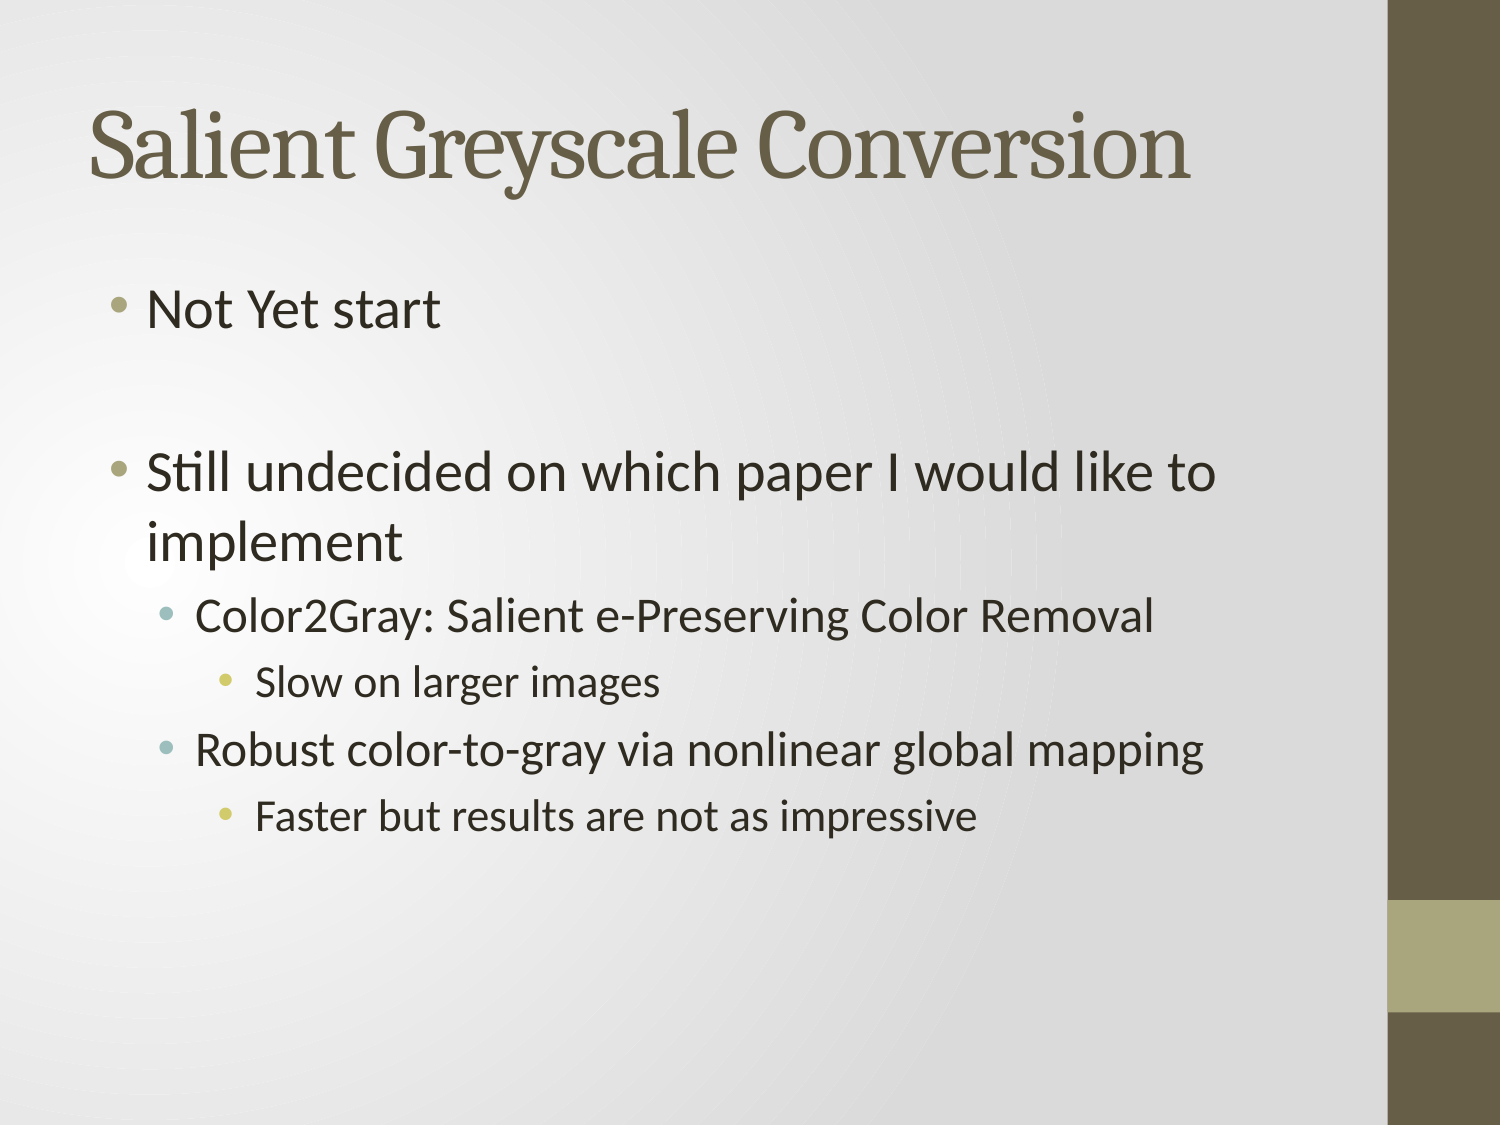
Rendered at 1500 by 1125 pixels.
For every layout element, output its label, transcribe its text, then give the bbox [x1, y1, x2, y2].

title Salient Greyscale Conversion [75, 45, 1325, 233]
list Not Yet start Still undecided on which paper I would like to implement Color2Gray: Salient e-Preserving Color Removal Slow on larger images Robust color-to-gray via nonlinear global mapping Faster but results are not as impressive [75, 262, 1325, 1050]
